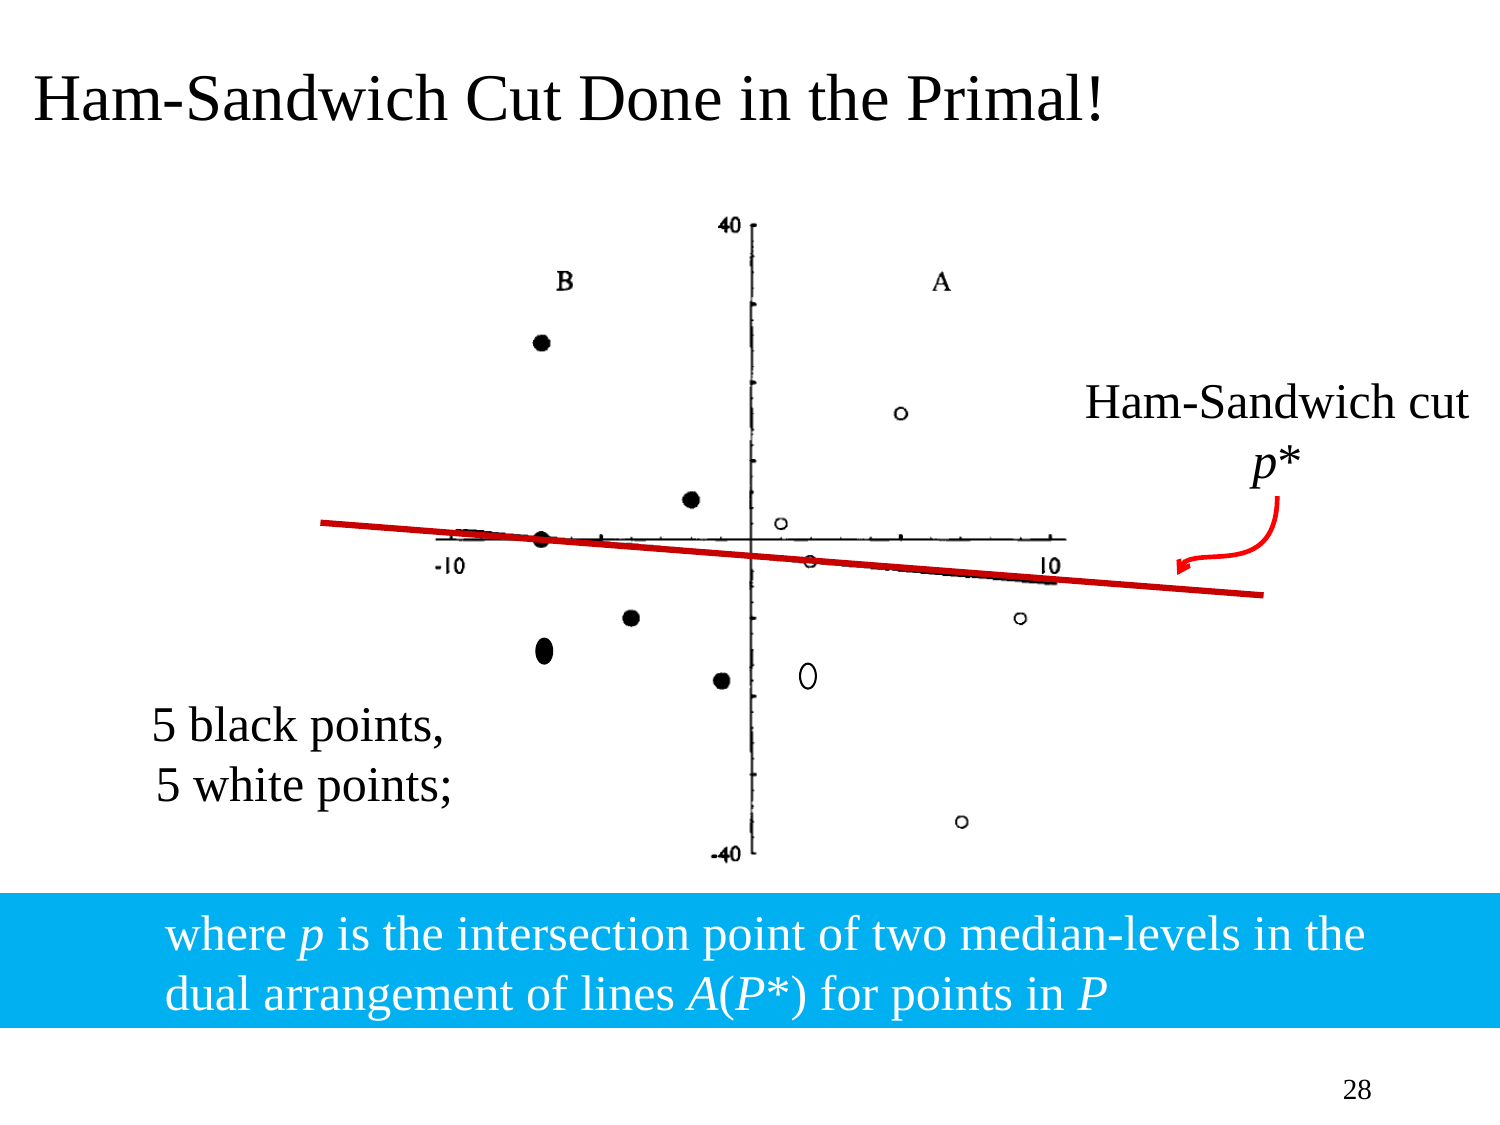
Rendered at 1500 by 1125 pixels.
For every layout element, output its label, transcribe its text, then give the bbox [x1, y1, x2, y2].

text_box 5 black points, 5 white points; [81, 684, 386, 819]
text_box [320, 522, 1264, 596]
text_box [1188, 486, 1267, 587]
slide_number 28 [1264, 1062, 1388, 1101]
title Ham-Sandwich Cut Done in the Primal! [18, 0, 1456, 188]
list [391, 604, 1113, 878]
text_box where p is the intersection point of two median-levels in the dual arrangement of lines A(P*) for points in P [0, 893, 1500, 1028]
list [391, 201, 1113, 521]
text_box Ham-Sandwich cut p* [1118, 361, 1500, 497]
